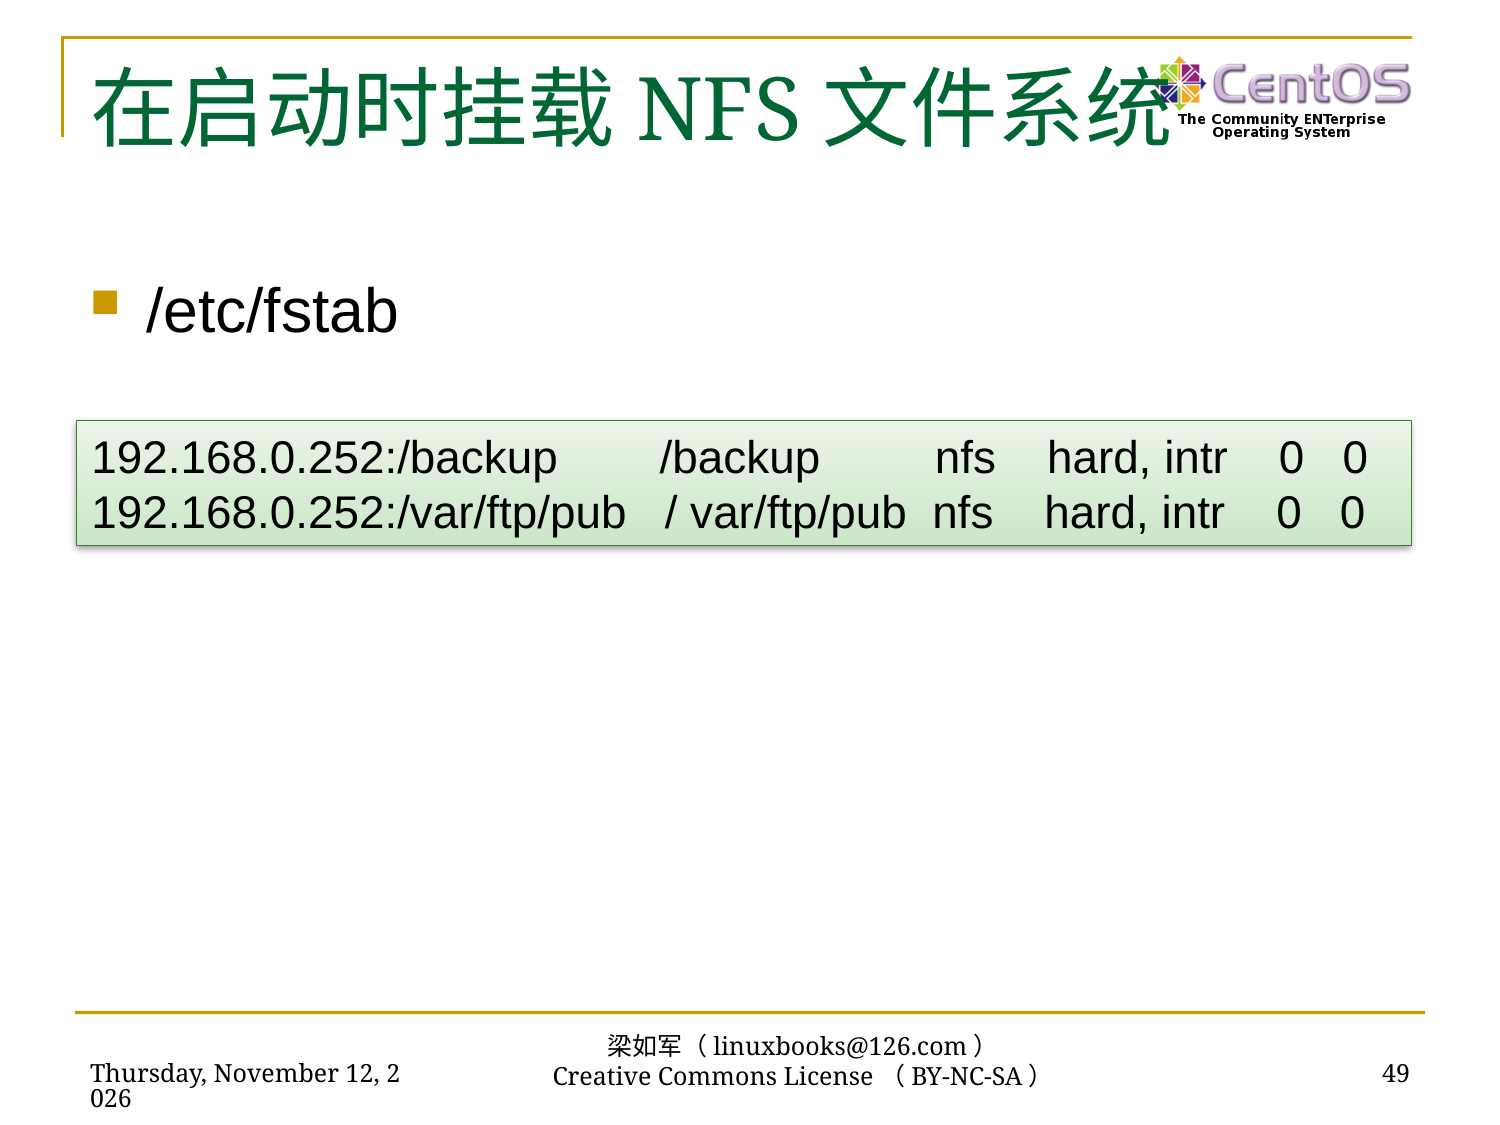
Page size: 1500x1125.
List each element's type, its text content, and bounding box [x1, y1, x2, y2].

footer 梁如军（linuxbooks@126.com） Creative Commons License（BY-NC-SA） [359, 1022, 1247, 1099]
text_box 192.168.0.252:/backup /backup nfs hard, intr 0 0 192.168.0.252:/var/ftp/pub / var/ftp/pub nfs hard, intr 0 0 [76, 420, 1412, 546]
title 在启动时挂载NFS文件系统 [74, 45, 1426, 233]
list /etc/fstab [74, 262, 1426, 362]
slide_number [74, 1023, 426, 1100]
slide_number 49 [1074, 1023, 1426, 1100]
